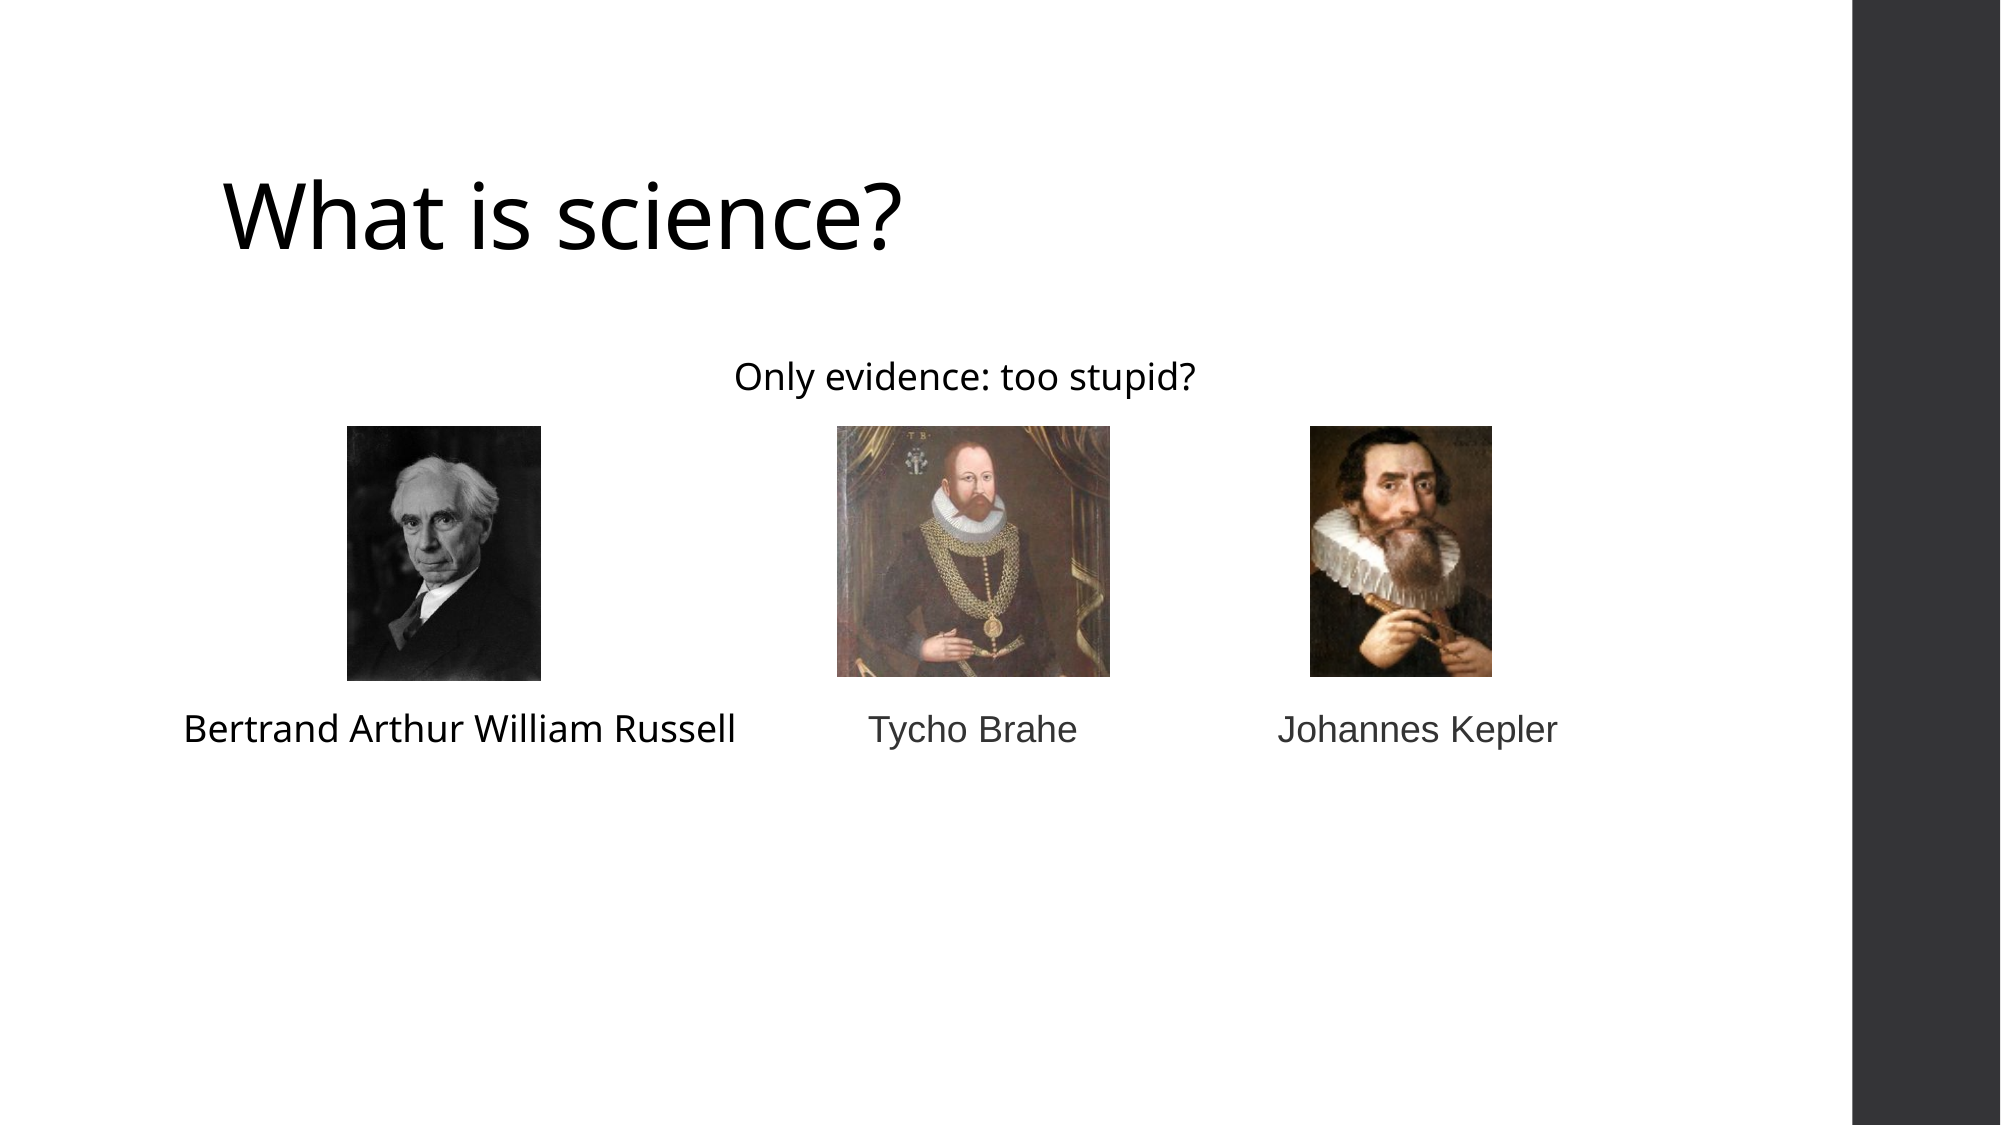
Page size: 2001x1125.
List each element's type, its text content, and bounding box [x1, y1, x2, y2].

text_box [1260, 426, 1576, 758]
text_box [154, 426, 767, 758]
text_box Only evidence: too stupid? [719, 345, 1212, 405]
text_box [836, 426, 1110, 758]
title What is science? [206, 60, 1797, 278]
